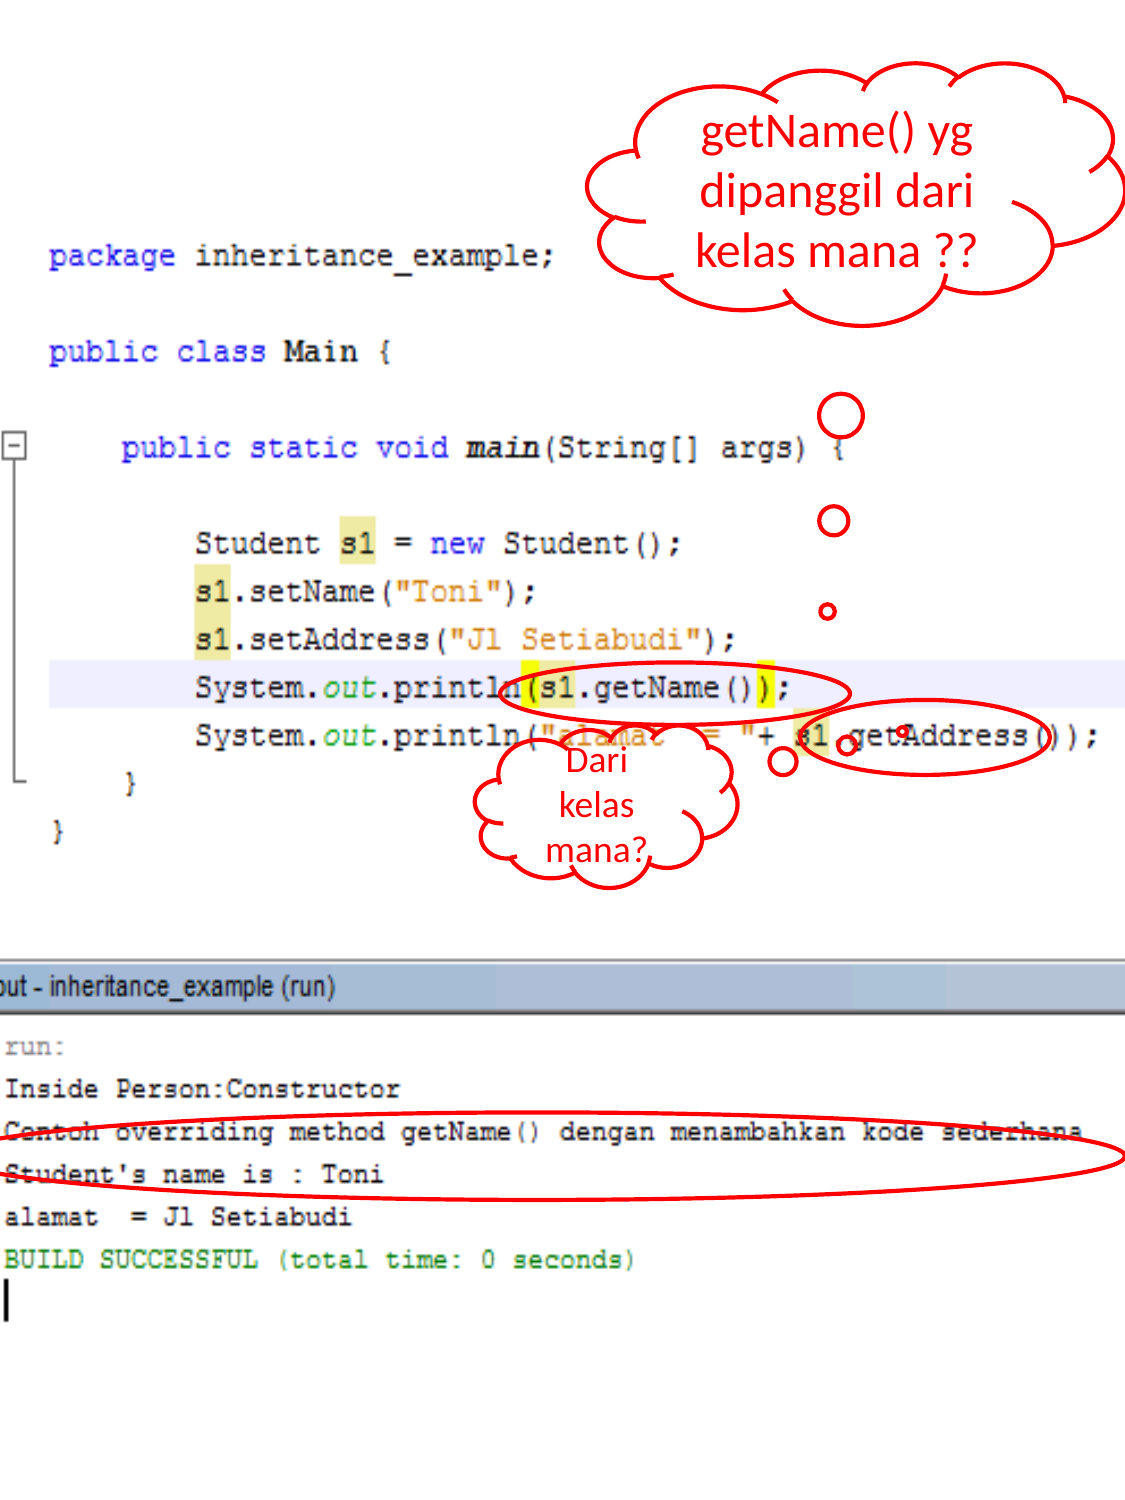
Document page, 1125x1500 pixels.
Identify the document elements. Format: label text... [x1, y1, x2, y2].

picture [0, 237, 1125, 1326]
text_box getName() yg dipanggil dari kelas mana ?? [584, 61, 1125, 235]
